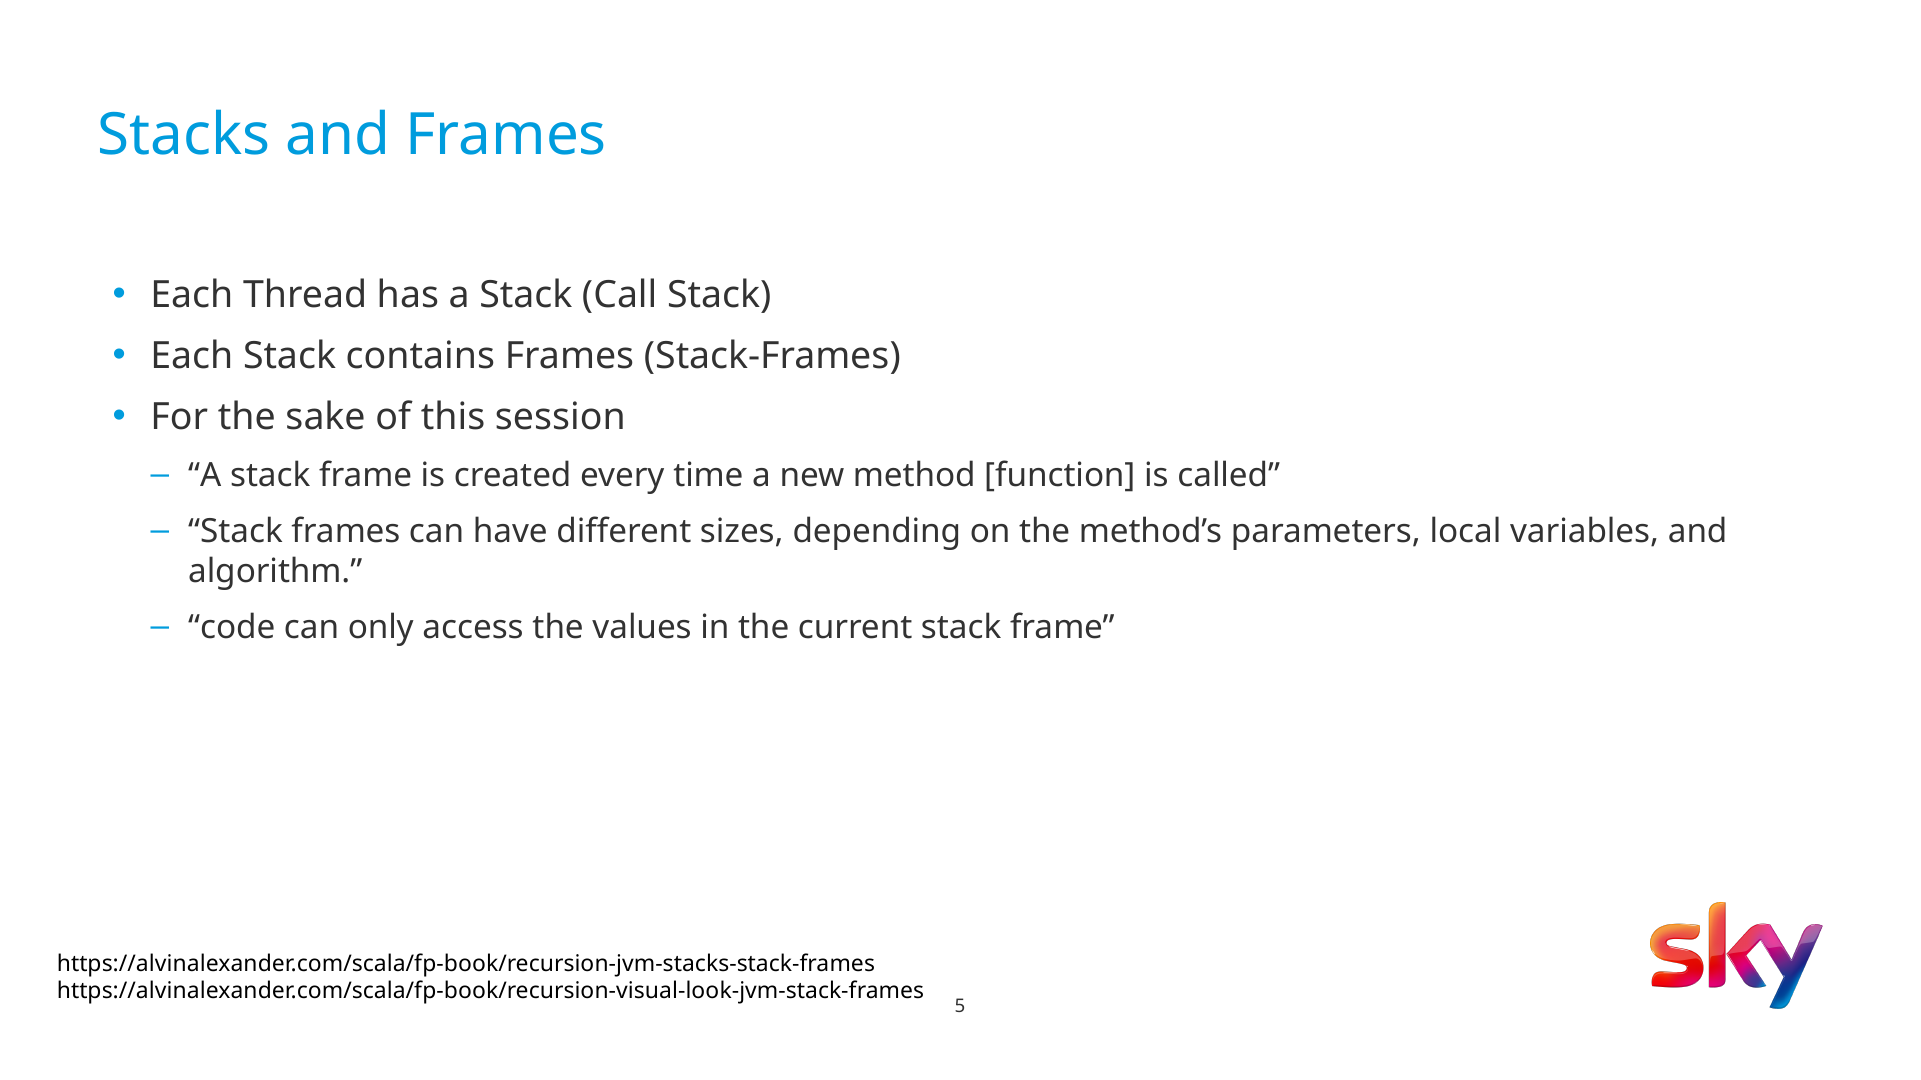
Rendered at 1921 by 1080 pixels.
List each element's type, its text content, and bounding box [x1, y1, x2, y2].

text_box https://alvinalexander.com/scala/fp-book/recursion-jvm-stacks-stack-frames https://alvinalexander.com/scala/fp-book/recursion-visual-look-jvm-stack-frames [42, 941, 1709, 1011]
text_box Each Thread has a Stack (Call Stack) Each Stack contains Frames (Stack-Frames) For the sake of this session “A stack frame is created every time a new method [function] is called” “Stack frames can have different sizes, depending on the method’s parameters, local variables, and algorithm.” “code can only access the values in the current stack frame” [97, 262, 1823, 763]
picture [1650, 902, 1823, 1009]
title Stacks and Frames [97, 95, 1823, 262]
